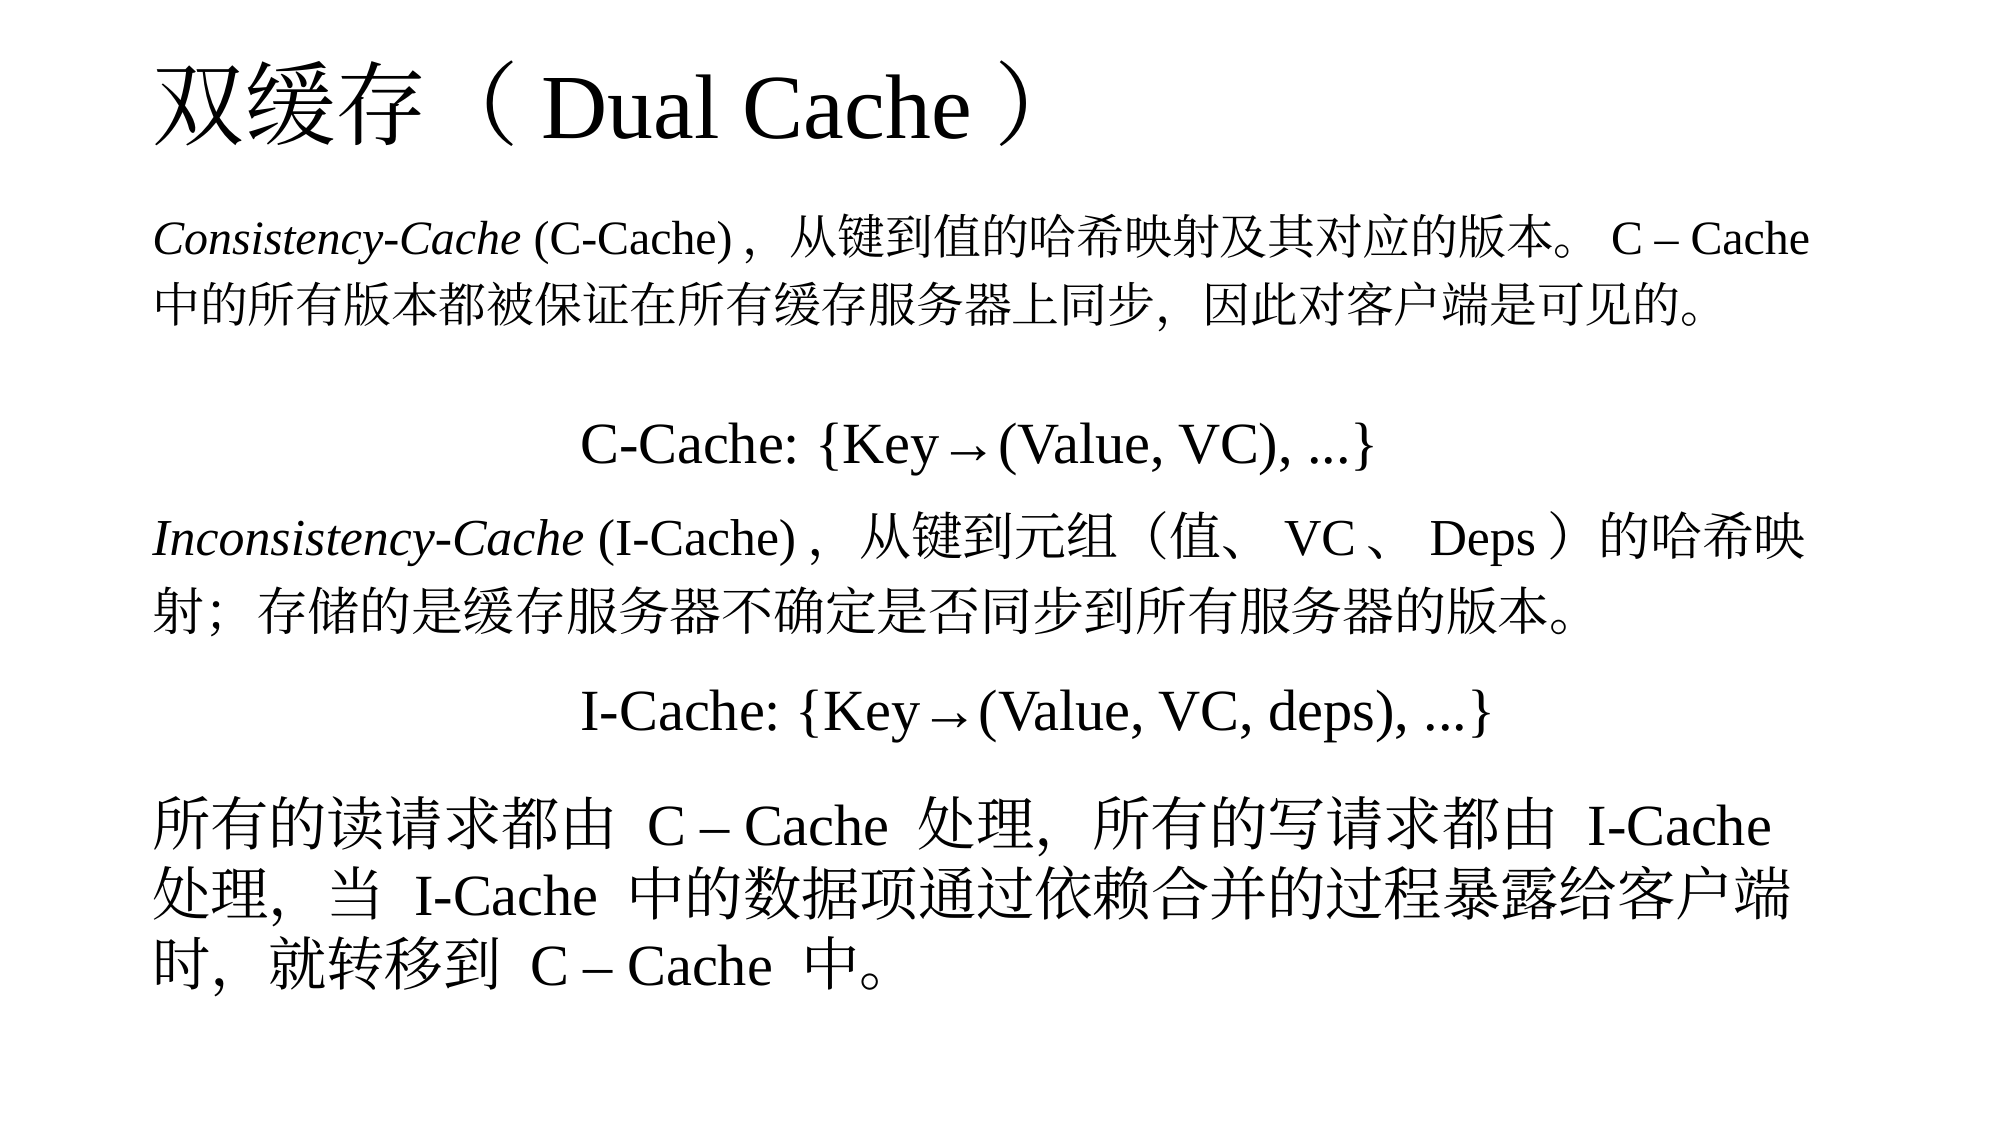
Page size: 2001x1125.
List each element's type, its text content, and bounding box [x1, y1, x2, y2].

text_box C-Cache: {Key→(Value, VC), ...} [565, 397, 1466, 483]
text_box I-Cache: {Key→(Value, VC, deps), ...} [565, 664, 1514, 750]
text_box Inconsistency-Cache (I-Cache)，从键到元组（值、VC、Deps）的哈希映射；存储的是缓存服务器不确定是否同步到所有服务器的版本。 [137, 483, 1863, 702]
text_box 所有的读请求都由 C – Cache 处理，所有的写请求都由 I-Cache 处理，当 I-Cache 中的数据项通过依赖合并的过程暴露给客户端时，就转移到 C – Cache 中。 [137, 780, 1863, 1005]
title 双缓存（Dual Cache） [137, 0, 1863, 187]
list Consistency-Cache (C-Cache)，从键到值的哈希映射及其对应的版本。C – Cache 中的所有版本都被保证在所有缓存服务器上同步，因此对客户端是可见的。 [137, 187, 1863, 405]
